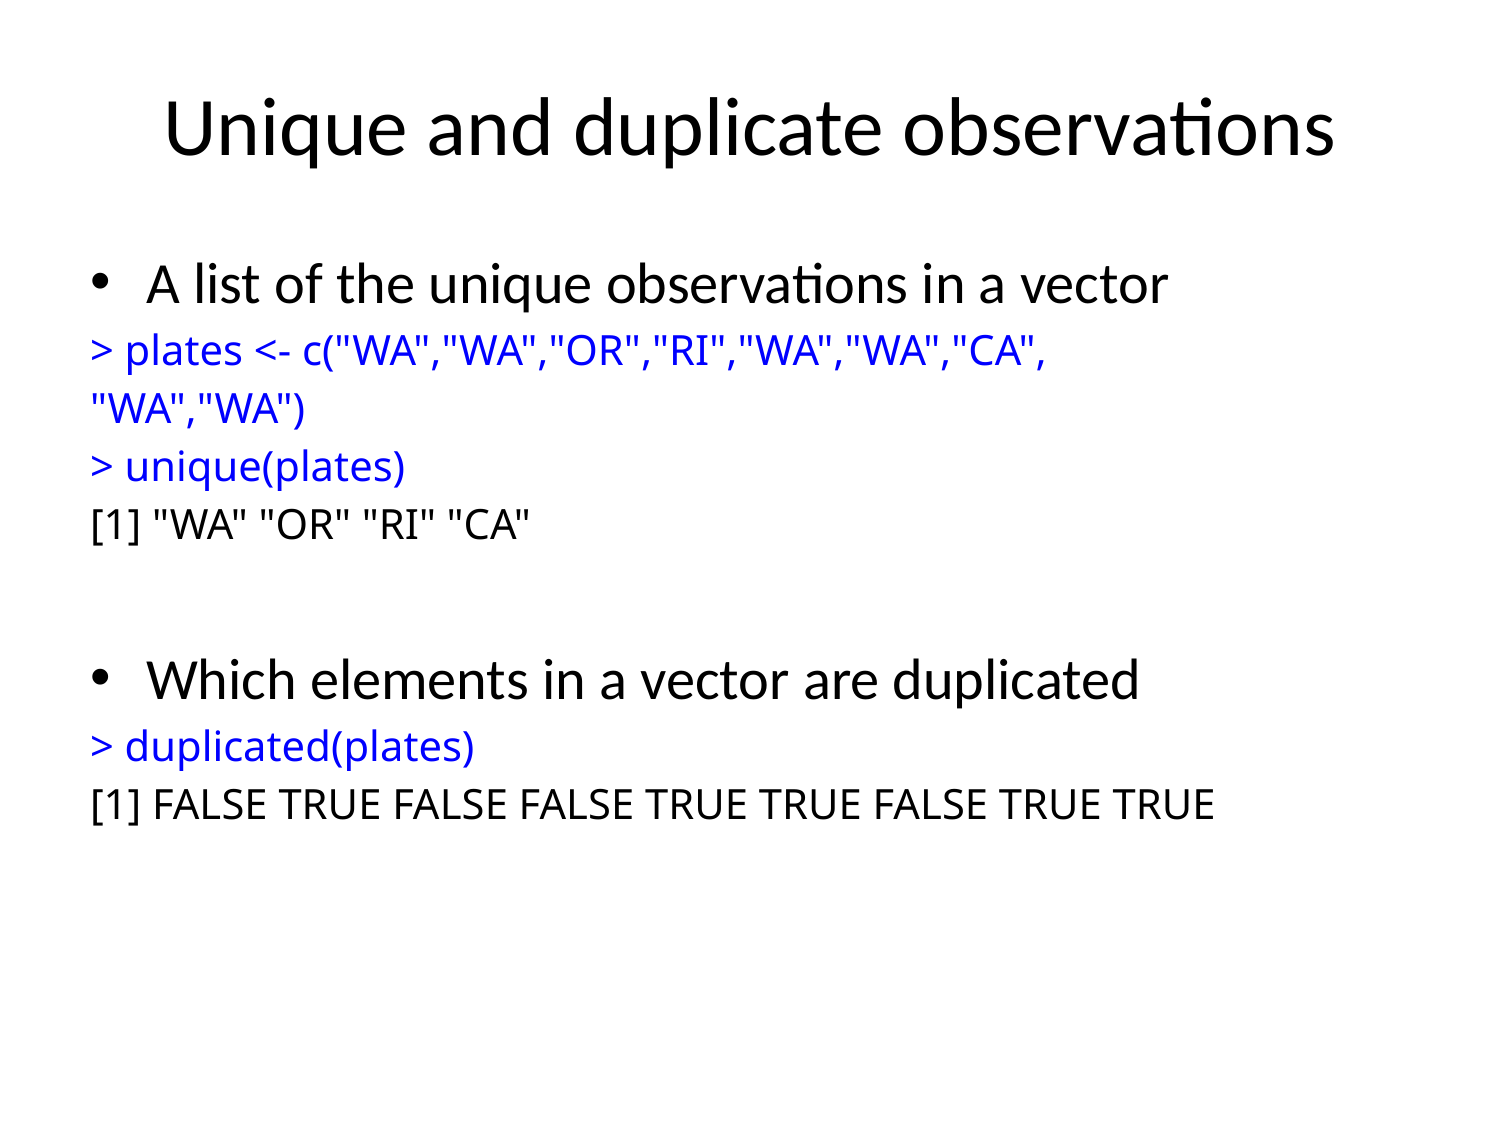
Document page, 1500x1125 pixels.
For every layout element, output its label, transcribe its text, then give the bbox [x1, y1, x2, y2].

list A list of the unique observations in a vector > plates <- c("WA","WA","OR","RI","WA","WA","CA", "WA","WA") > unique(plates) [1] "WA" "OR" "RI" "CA" Which elements in a vector are duplicated > duplicated(plates) [1] FALSE TRUE FALSE FALSE TRUE TRUE FALSE TRUE TRUE [75, 237, 1425, 1075]
title Unique and duplicate observations [75, 45, 1425, 200]
